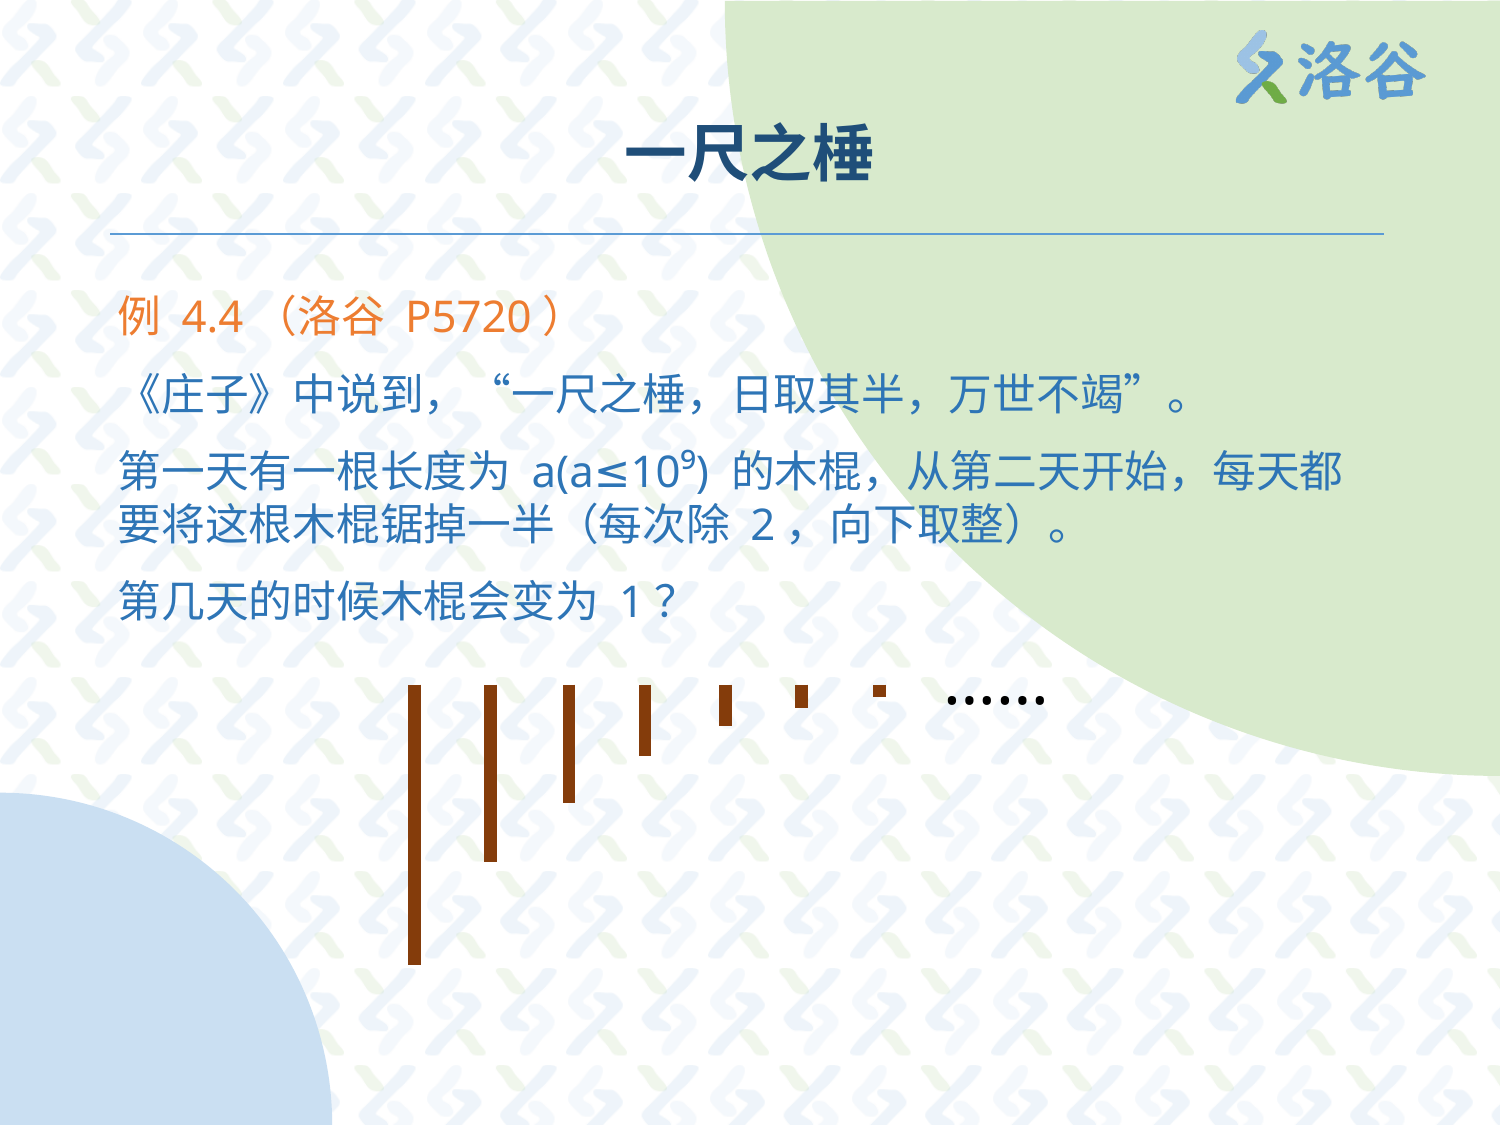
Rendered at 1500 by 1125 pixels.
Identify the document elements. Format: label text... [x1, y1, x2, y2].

title 一尺之棰 [102, 77, 1397, 198]
picture [1235, 26, 1427, 108]
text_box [414, 630, 1058, 966]
list 例 4.4（洛谷 P5720） 《庄子》中说到，“一尺之棰，日取其半，万世不竭”。 第一天有一根长度为 a(a≤10⁹) 的木棍，从第二天开始，每天都要将这根木棍锯掉一半（每次除 2，向下取整）。 第几天的时候木棍会变为 1？ [102, 281, 1397, 1016]
